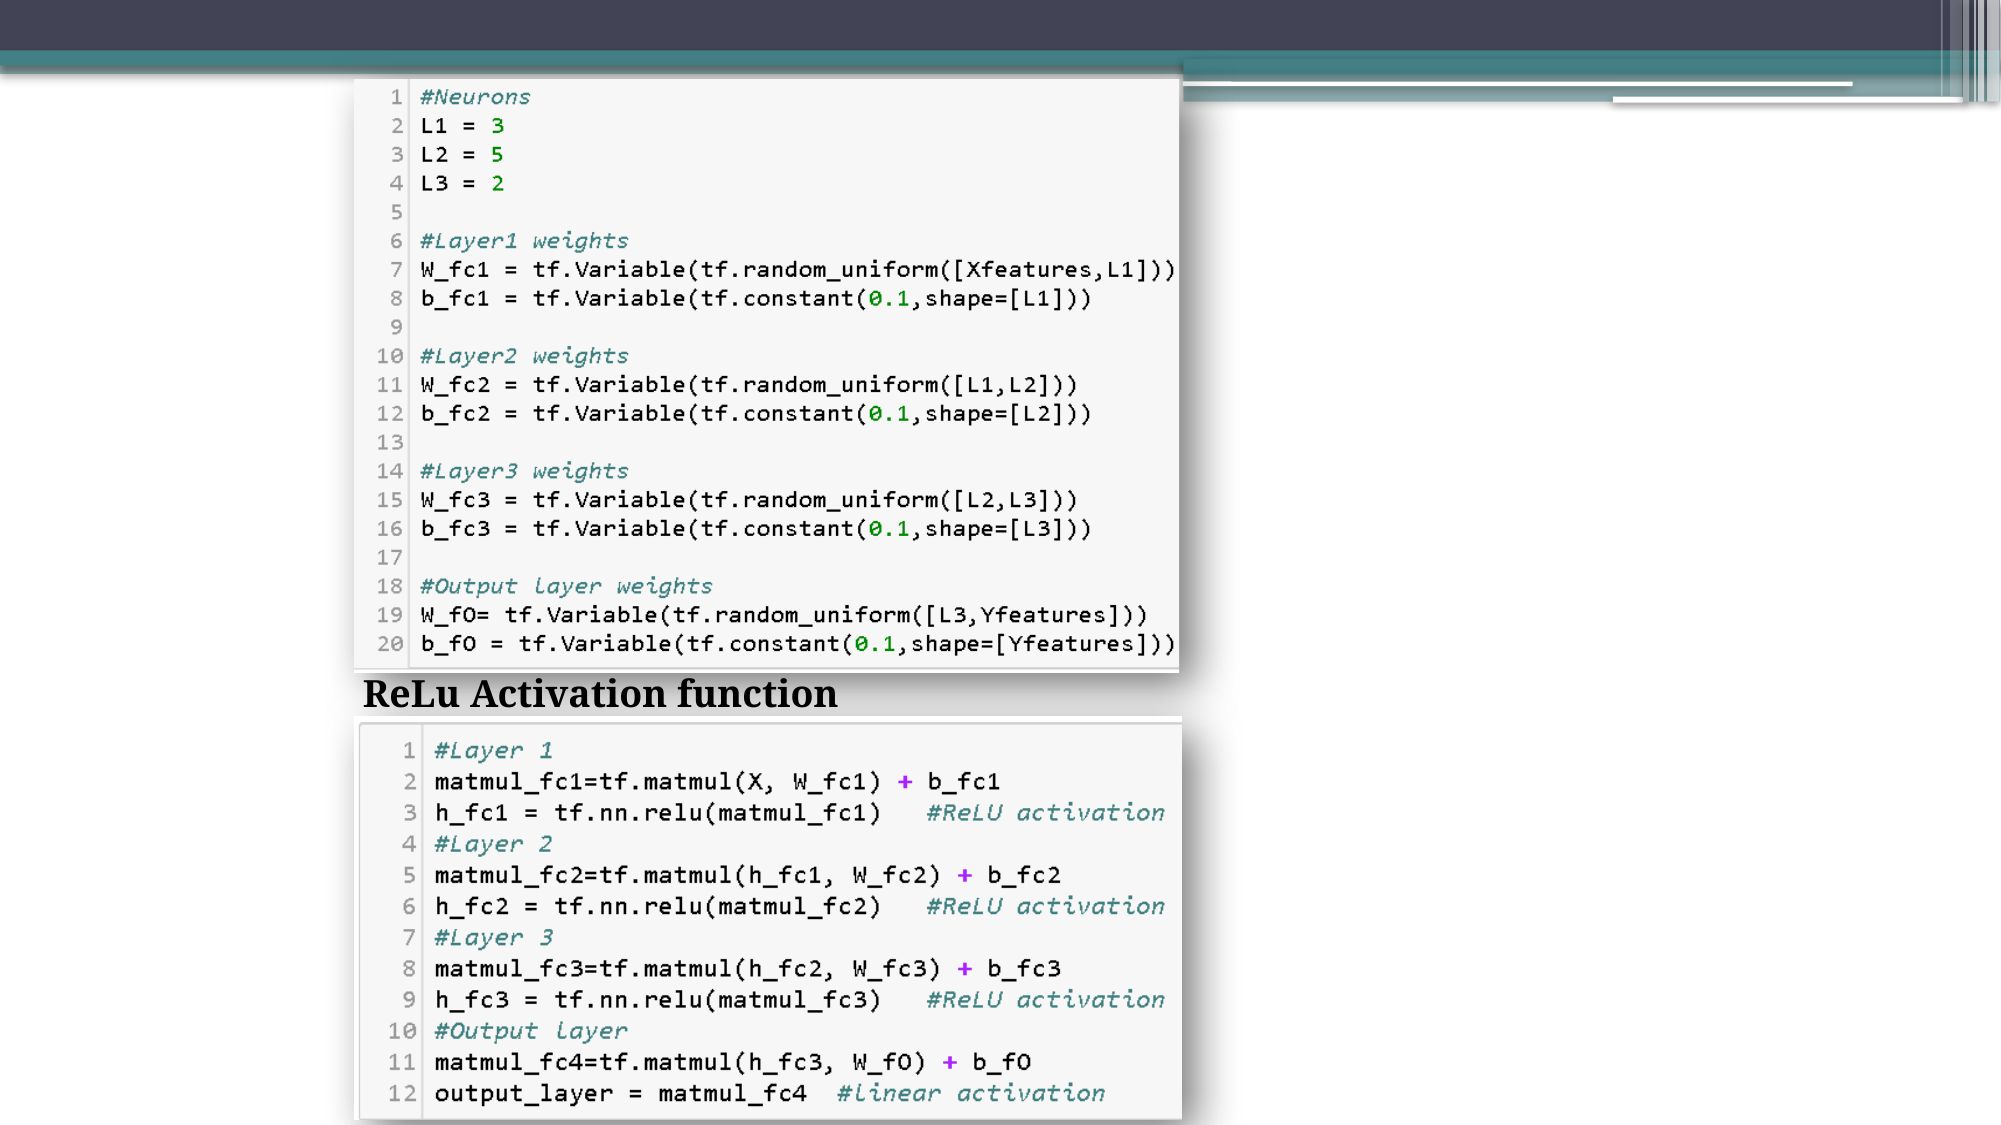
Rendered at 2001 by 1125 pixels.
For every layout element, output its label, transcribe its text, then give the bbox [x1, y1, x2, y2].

text_box ReLu Activation function [348, 676, 854, 720]
picture [353, 716, 1183, 1120]
picture [353, 78, 1180, 673]
